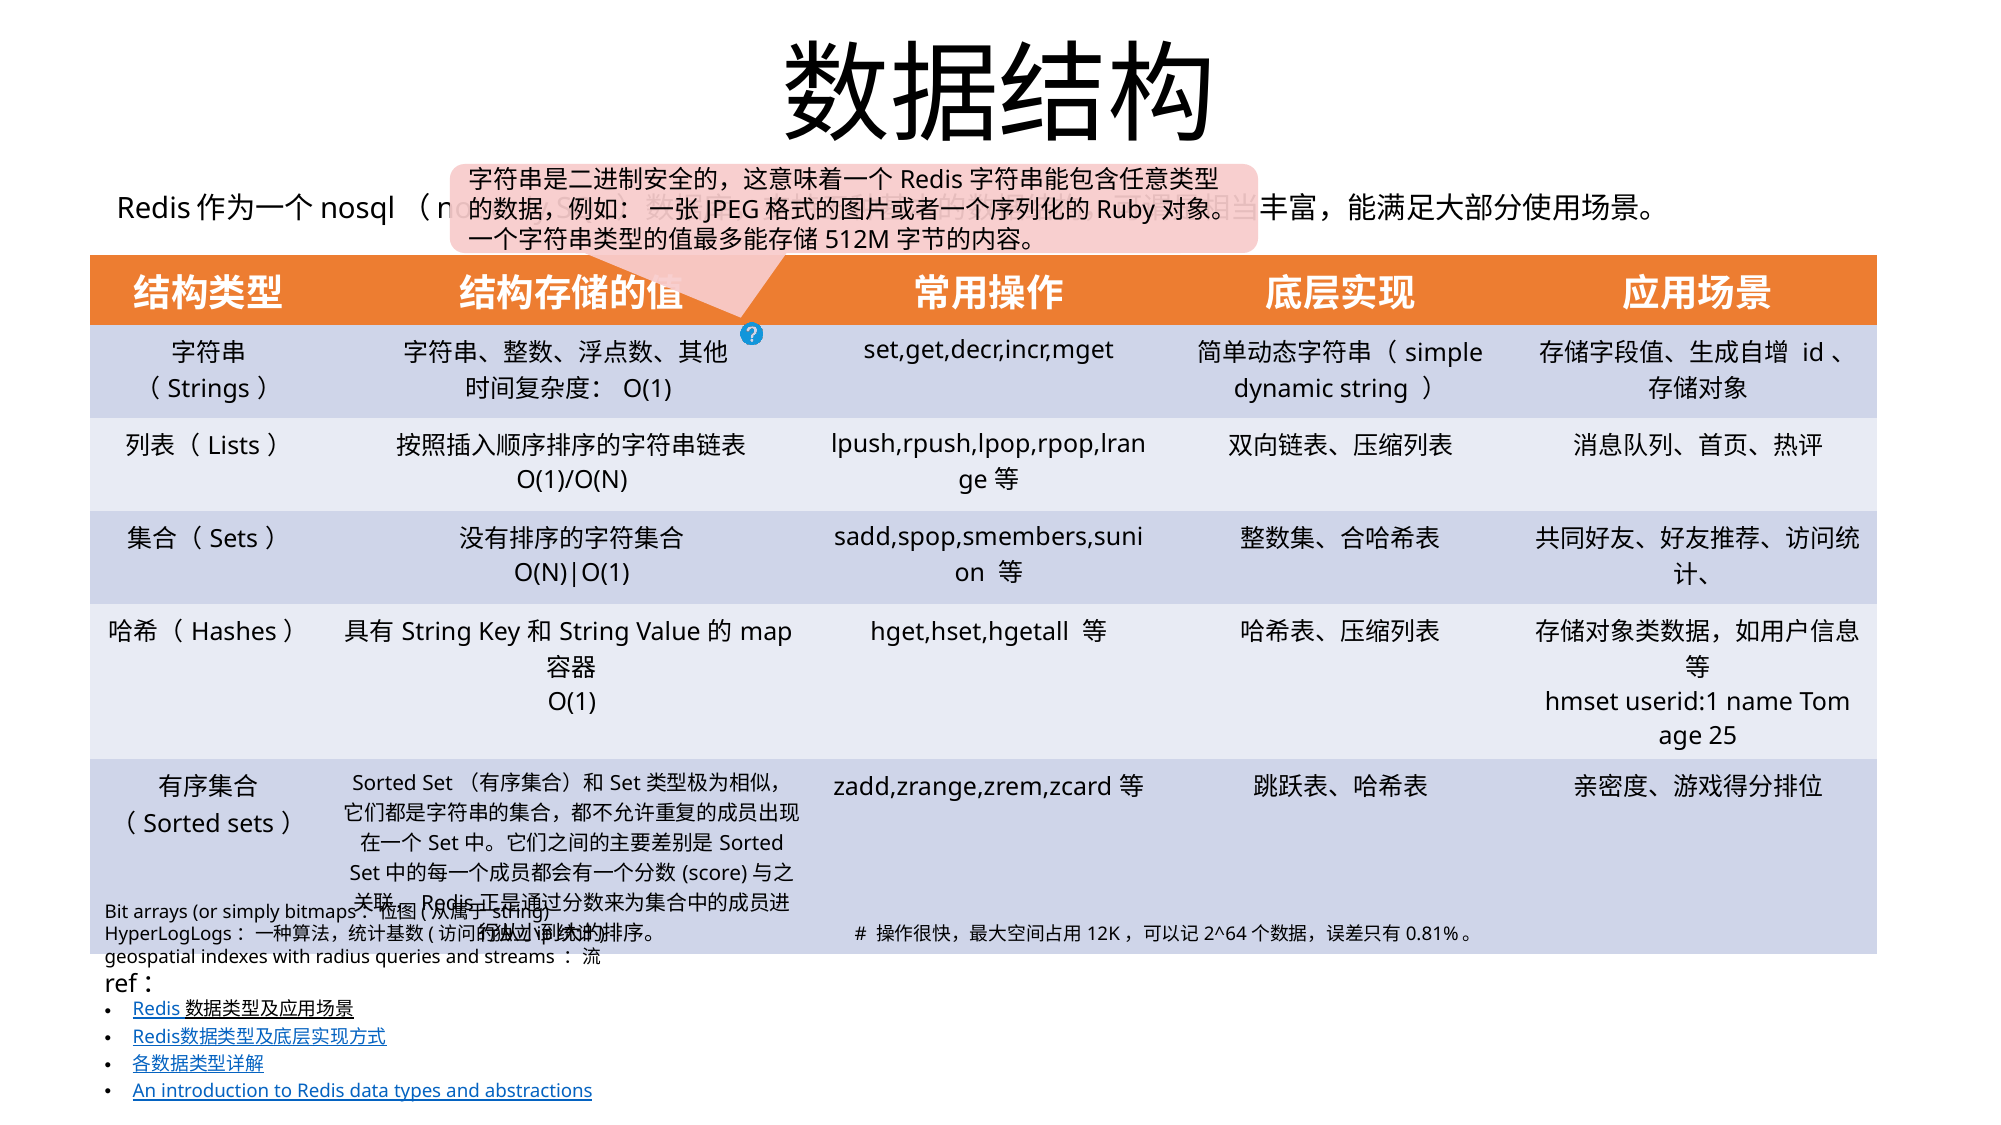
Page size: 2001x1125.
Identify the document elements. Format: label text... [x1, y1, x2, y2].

table_cell Sorted Set（有序集合）和Set类型极为相似，它们都是字符串的集合，都不允许重复的成员出现在一个Set中。它们之间的主要差别是Sorted Set中的每一个成员都会有一个分数(score)与之关联，Redis正是通过分数来为集合中的成员进行从小到大的排序。 [328, 759, 816, 892]
table_cell 亲密度、游戏得分排位 [1519, 759, 1877, 892]
table_cell hget,hset,hgetall 等 [816, 604, 1162, 759]
list Redis作为一个nosql（not only SQL）数据库，支持五种基本的数据结构，可谓是相当丰富，能满足大部分使用场景。 [1251, 164, 1865, 233]
text_box Bit arrays (or simply bitmaps：位图(从属于string) HyperLogLogs：一种算法，统计基数(访问的独立ip统计) # 操作很快，最大空间占用12K，可以记2^64个数据，误差只有0.81%。 geospatial indexes with radius queries and streams ：流 ref： Redis 数据类型及应用场景 Redis数据类型及底层实现方式 各数据类型详解 An introduction to Redis data types and abstractions [89, 892, 1877, 1125]
text_box 字符串是二进制安全的，这意味着一个Redis字符串能包含任意类型的数据，例如： 一张JPEG格式的图片或者一个序列化的Ruby对象。 一个字符串类型的值最多能存储512M字节的内容。 [448, 162, 1260, 319]
table_header 结构类型 [90, 255, 328, 325]
table_cell 跳跃表、哈希表 [1162, 759, 1519, 892]
table_cell 具有String Key和String Value的map容器 O(1) [328, 604, 816, 759]
table_cell 字符串（Strings） [90, 325, 328, 418]
table_header 底层实现 [1162, 255, 1519, 325]
table_cell set,get,decr,incr,mget [816, 325, 1162, 418]
table_cell 集合（Sets） [90, 511, 328, 604]
title 数据结构 [292, 30, 1705, 164]
list Redis作为一个nosql（not only SQL）数据库，支持五种基本的数据结构，可谓是相当丰富，能满足大部分使用场景。 [101, 164, 456, 233]
table_header 常用操作 [816, 255, 1162, 325]
table_header 结构存储的值 [328, 255, 816, 325]
table_cell 没有排序的字符集合 O(N)|O(1) [328, 511, 816, 604]
table_cell 字符串、整数、浮点数、其他 时间复杂度：O(1) [328, 325, 816, 418]
table_cell 存储对象类数据，如用户信息等 hmset userid:1 name Tom age 25 [1519, 604, 1877, 759]
table_cell 整数集、合哈希表 [1162, 511, 1519, 604]
picture [739, 322, 763, 345]
table_header 应用场景 [1519, 255, 1877, 325]
table_cell 消息队列、首页、热评 [1519, 418, 1877, 511]
table_cell 哈希（Hashes） [90, 604, 328, 759]
table_cell 列表（Lists） [90, 418, 328, 511]
table_cell 存储字段值、生成自增 id、存储对象 [1519, 325, 1877, 418]
table_cell 按照插入顺序排序的字符串链表 O(1)/O(N) [328, 418, 816, 511]
text_box [700, 439, 726, 466]
table_cell sadd,spop,smembers,sunion 等 [816, 511, 1162, 604]
table_cell 双向链表、压缩列表 [1162, 418, 1519, 511]
table_cell 哈希表、压缩列表 [1162, 604, 1519, 759]
table_cell 简单动态字符串（simple dynamic string ） [1162, 325, 1519, 418]
table_cell lpush,rpush,lpop,rpop,lrange等 [816, 418, 1162, 511]
table_cell 共同好友、好友推荐、访问统计、 [1519, 511, 1877, 604]
table_cell zadd,zrange,zrem,zcard等 [816, 759, 1162, 892]
table_cell 有序集合（Sorted sets） [90, 759, 328, 892]
